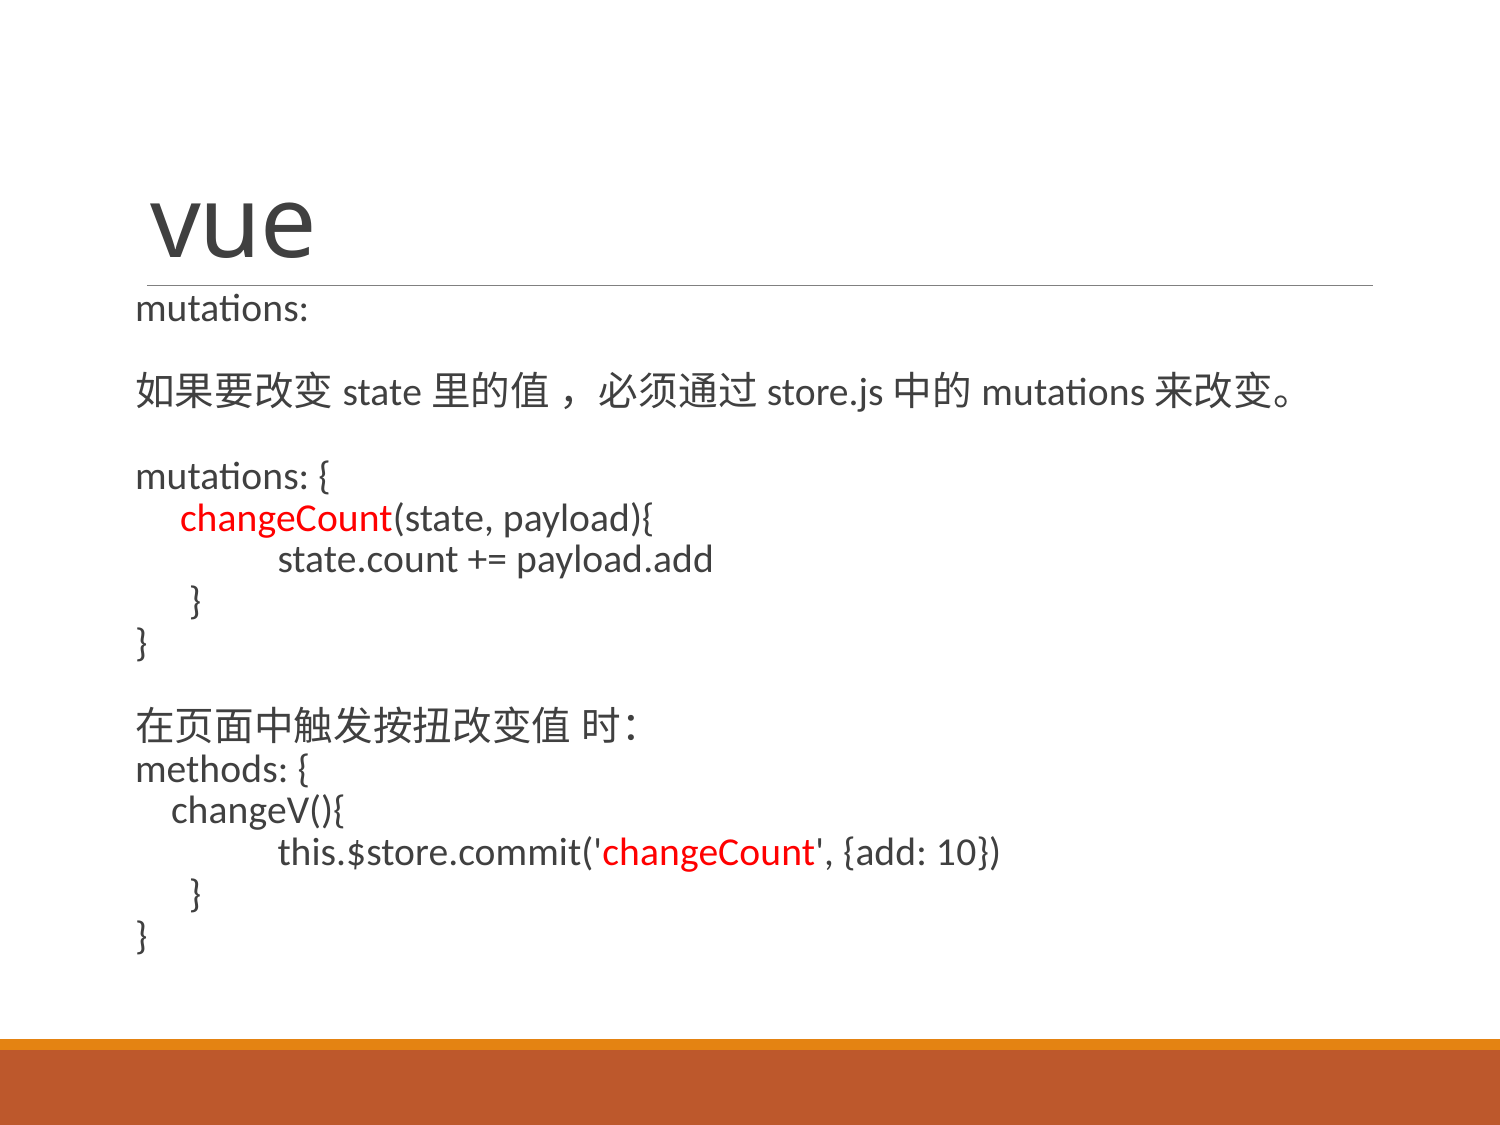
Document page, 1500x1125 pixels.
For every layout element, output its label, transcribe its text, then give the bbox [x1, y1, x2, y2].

list mutations: 如果要改变state里的值 ，必须通过store.js中的mutations来改变。 mutations: { changeCount(state, payload){ state.count += payload.add } } 在页面中触发按扭改变值 时： methods: { changeV(){ this.$store.commit('changeCount', {add: 10}) } } [135, 302, 1373, 963]
title vue [135, 47, 1373, 285]
